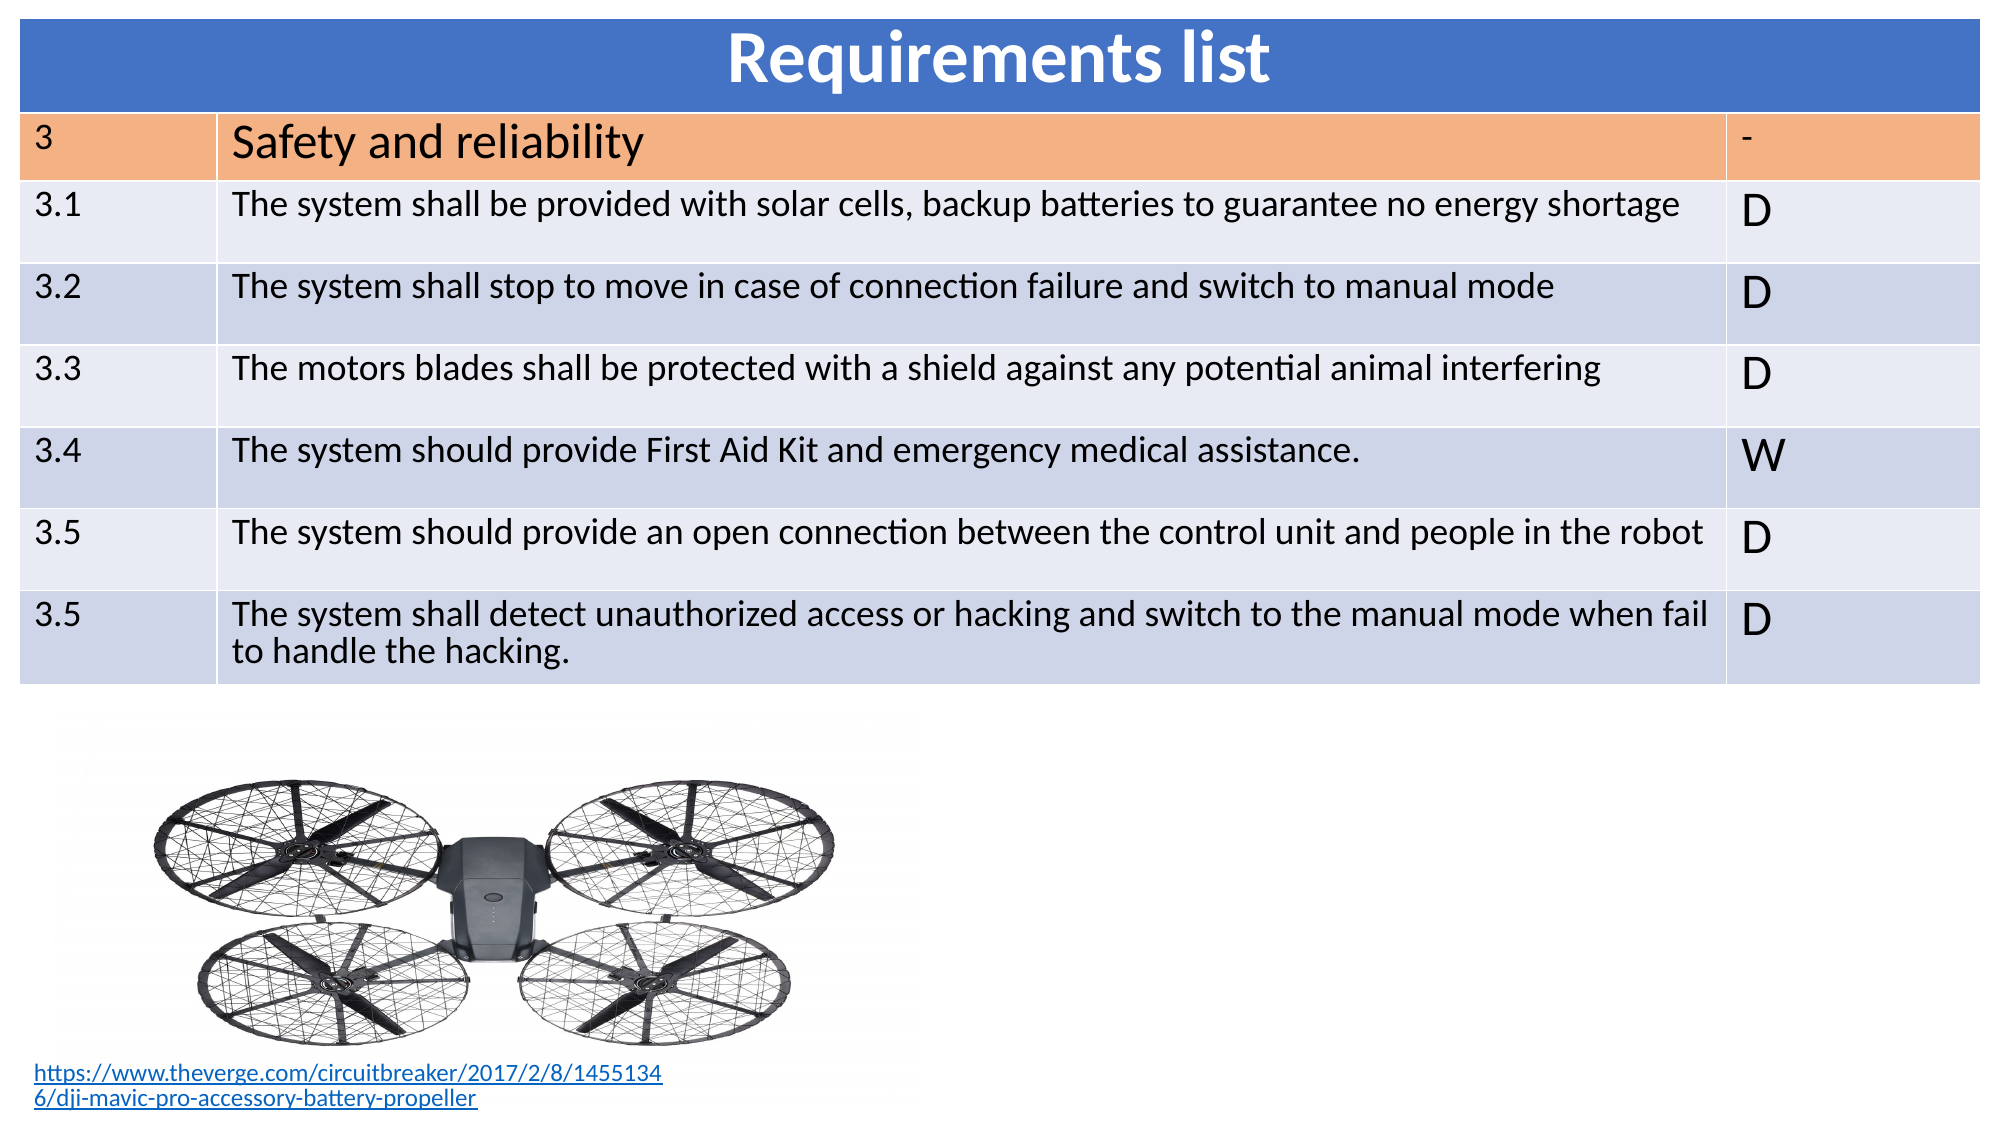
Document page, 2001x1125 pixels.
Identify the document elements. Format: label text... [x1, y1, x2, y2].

table_cell 3.5 [20, 509, 216, 590]
table_cell 3.4 [20, 428, 216, 508]
table_cell 3.1 [20, 182, 216, 262]
table_cell 3.2 [20, 264, 216, 344]
table_cell The motors blades shall be protected with a shield against any potential animal interfering [218, 346, 1726, 426]
table_header Requirements list [20, 19, 1980, 112]
table_cell 3 [20, 114, 216, 180]
table_cell The system shall detect unauthorized access or hacking and switch to the manual mode when fail to handle the hacking. [218, 591, 1726, 684]
table_cell 3.3 [20, 346, 216, 426]
table_cell D [1727, 591, 1980, 684]
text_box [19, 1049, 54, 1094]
table_cell D [1727, 509, 1980, 590]
picture [54, 711, 921, 1107]
table_cell The system should provide an open connection between the control unit and people in the robot [218, 509, 1726, 590]
table_cell The system should provide First Aid Kit and emergency medical assistance. [218, 428, 1726, 508]
table_cell - [1727, 114, 1980, 180]
table_cell The system shall stop to move in case of connection failure and switch to manual mode [218, 264, 1726, 344]
table_cell D [1727, 346, 1980, 426]
table_cell 3.5 [20, 591, 216, 684]
table_cell D [1727, 264, 1980, 344]
table_cell W [1727, 428, 1980, 508]
table_cell D [1727, 182, 1980, 262]
table_cell The system shall be provided with solar cells, backup batteries to guarantee no energy shortage [218, 182, 1726, 262]
table_cell Safety and reliability [218, 114, 1726, 180]
